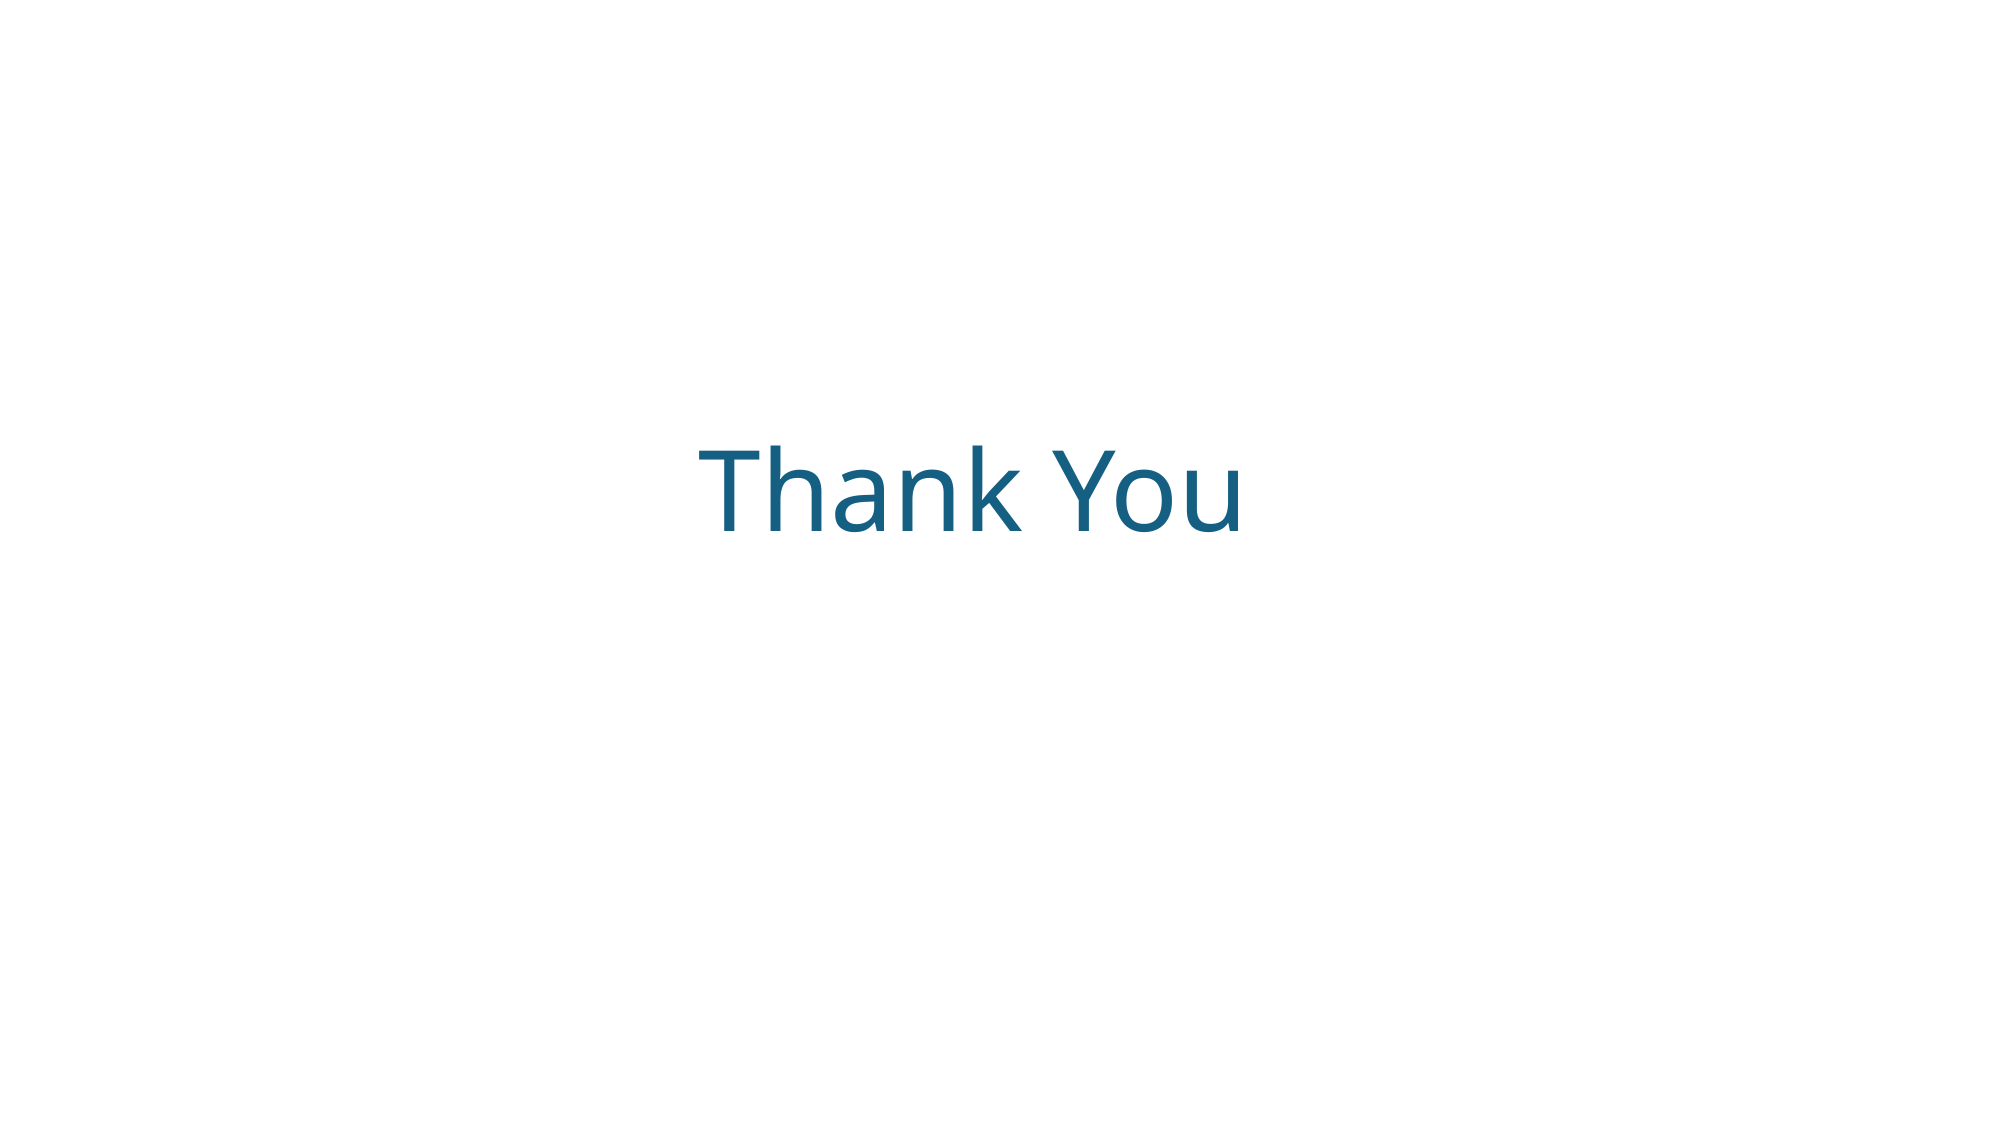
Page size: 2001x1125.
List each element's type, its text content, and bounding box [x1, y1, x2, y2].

text_box Thank You [683, 410, 1263, 561]
